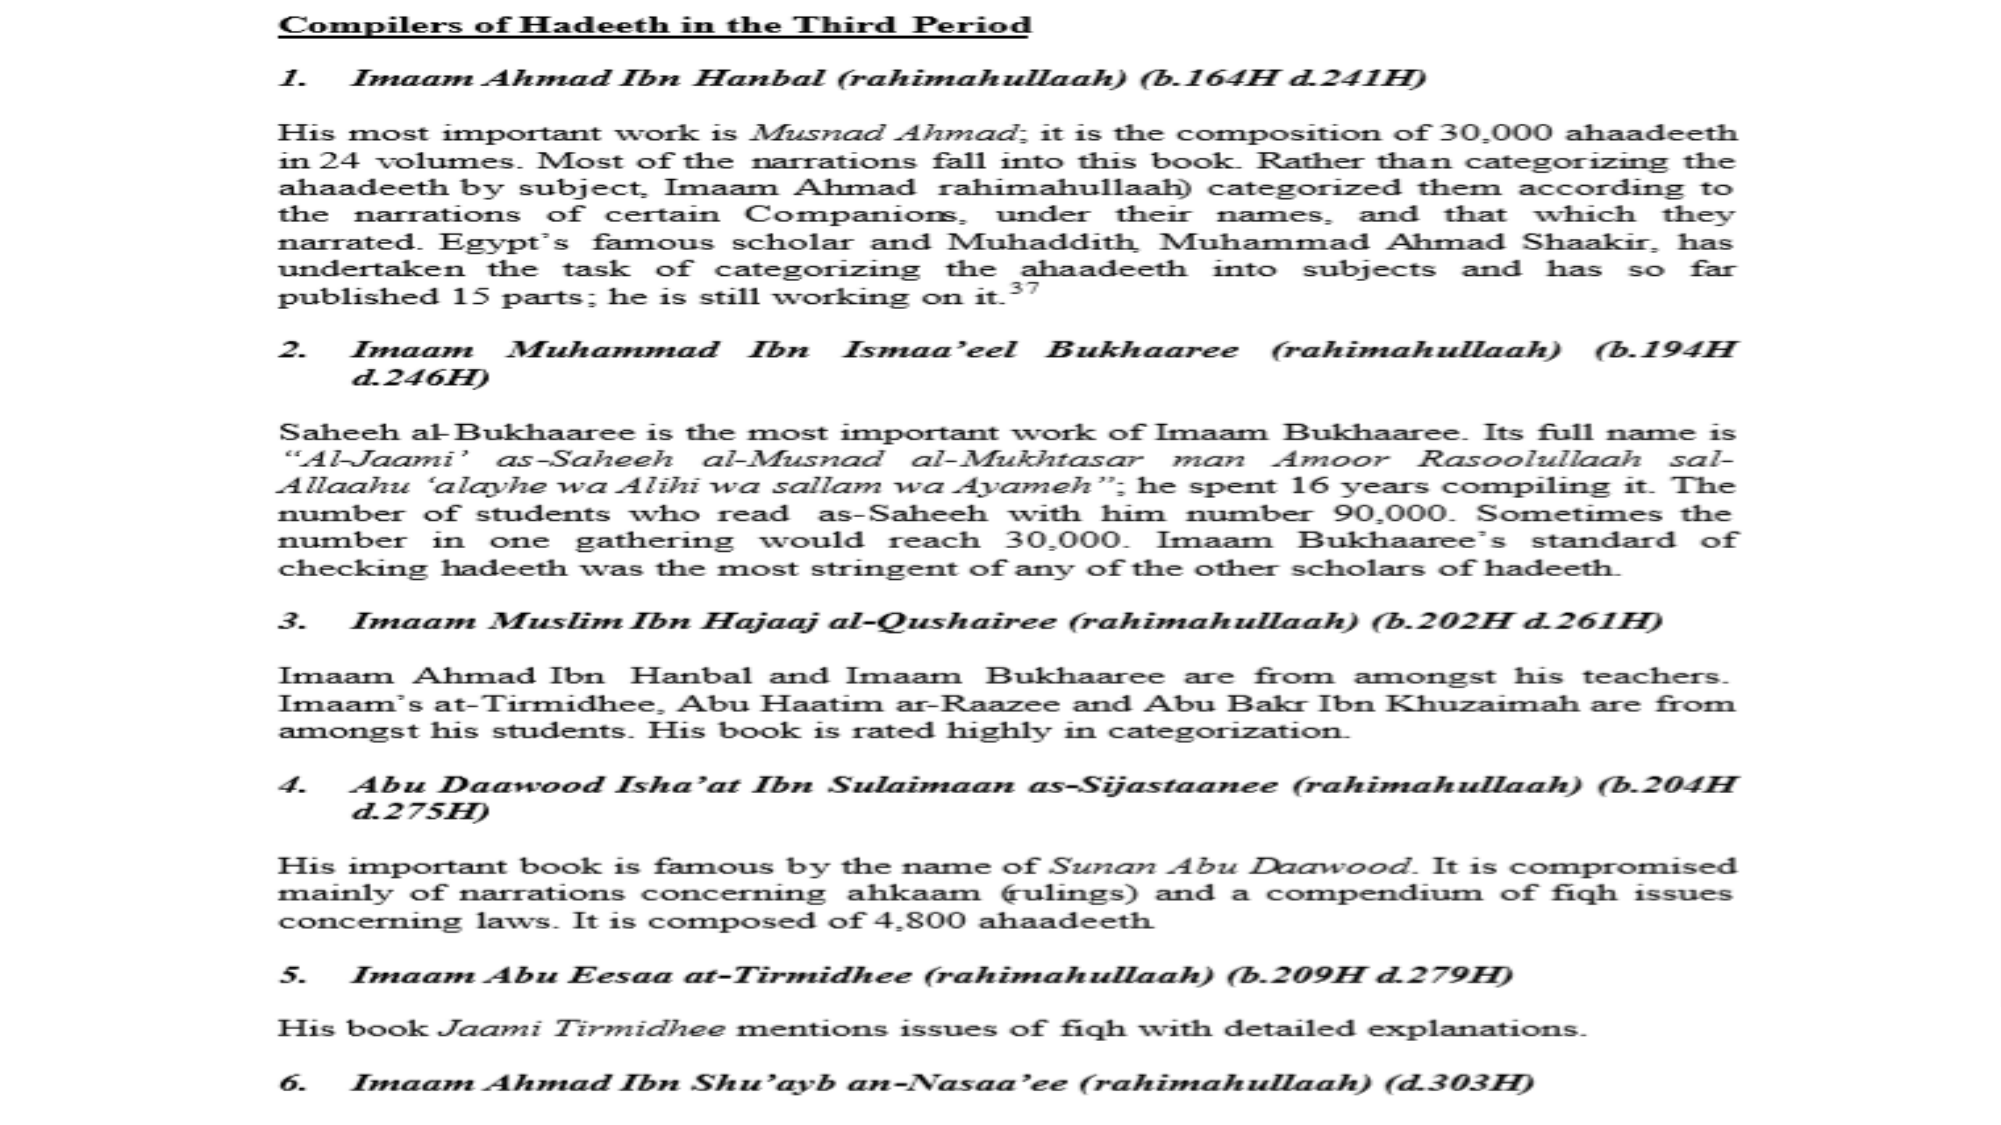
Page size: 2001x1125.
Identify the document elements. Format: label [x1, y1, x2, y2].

list [0, 0, 2000, 1125]
